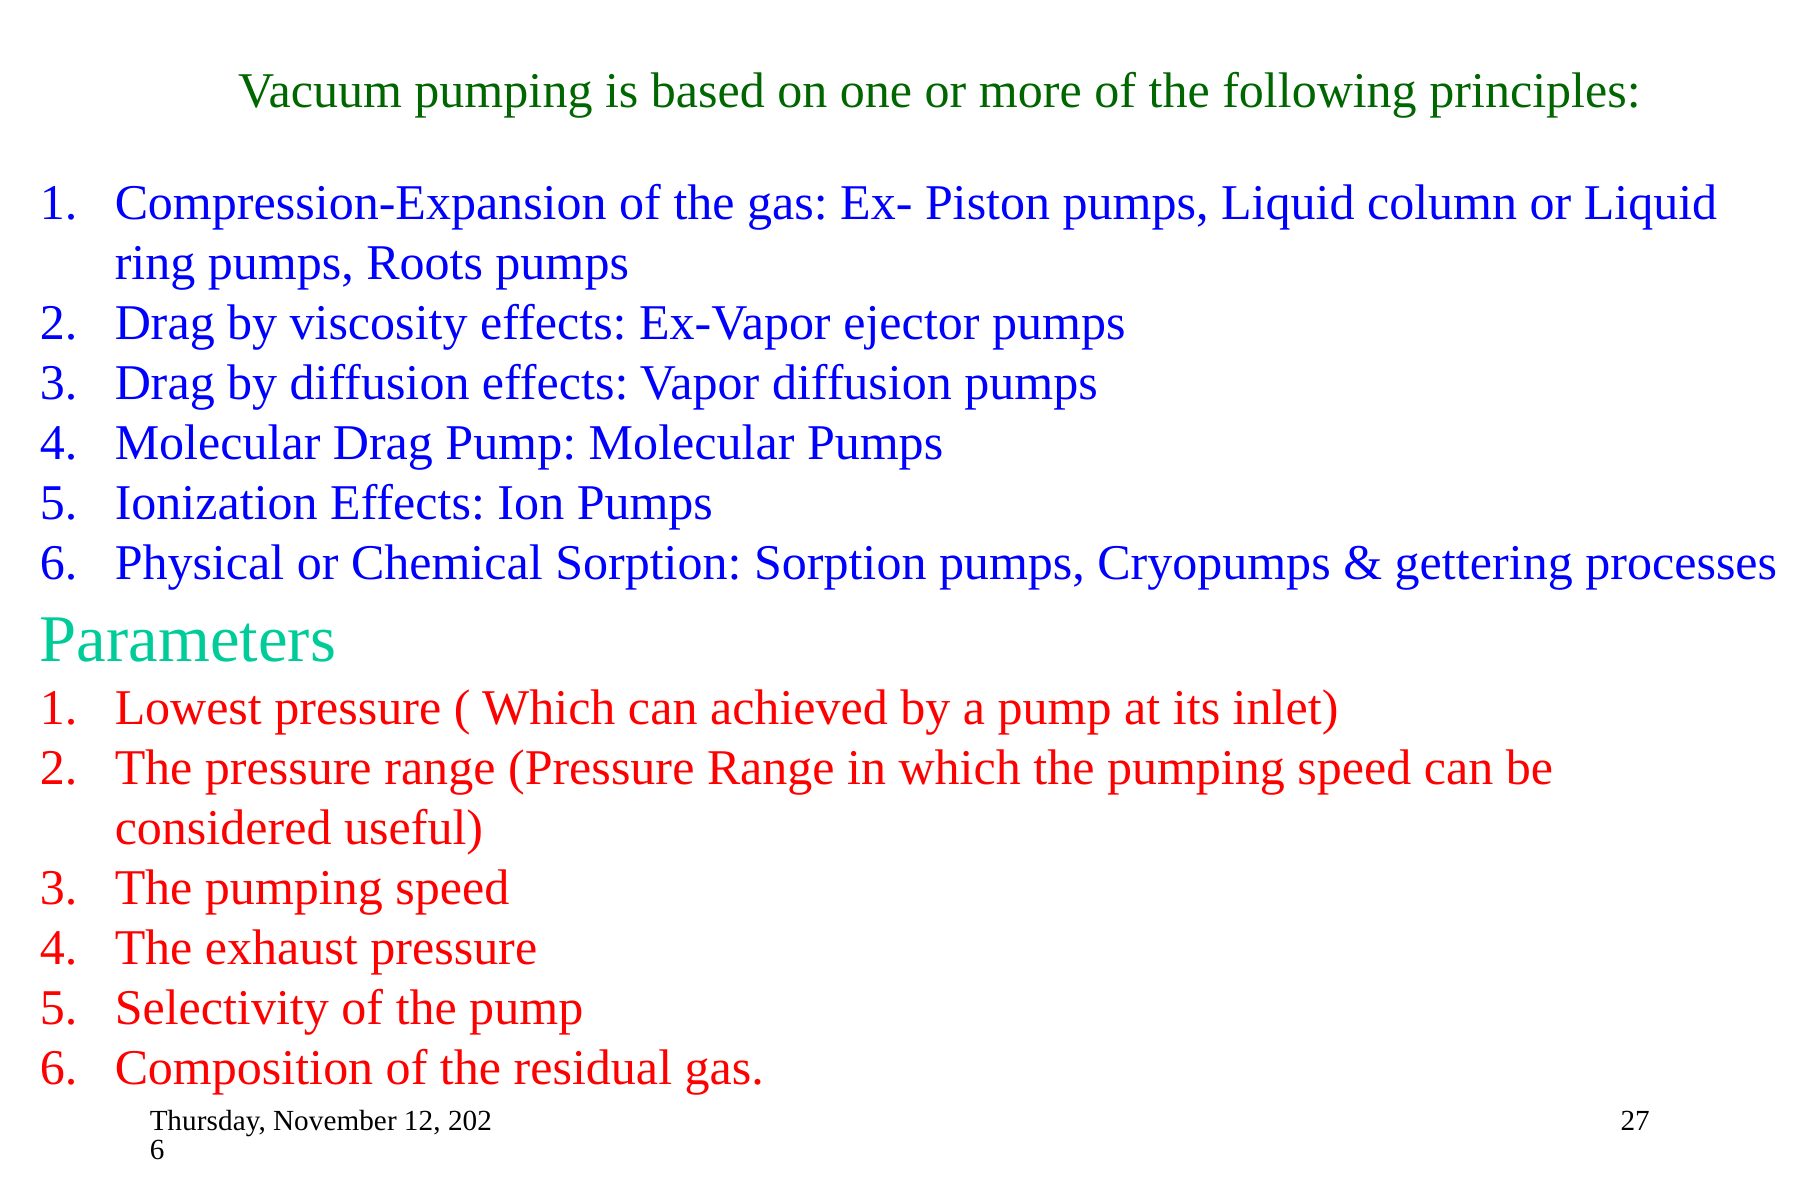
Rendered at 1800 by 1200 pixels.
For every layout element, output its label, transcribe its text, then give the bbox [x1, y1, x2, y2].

slide_number 27 [1289, 1103, 1666, 1174]
text_box Vacuum pumping is based on one or more of the following principles: [223, 49, 1657, 125]
text_box Compression-Expansion of the gas: Ex- Piston pumps, Liquid column or Liquid ring pumps, Roots pumps Drag by viscosity effects: Ex-Vapor ejector pumps Drag by diffusion effects: Vapor diffusion pumps Molecular Drag Pump: Molecular Pumps Ionization Effects: Ion Pumps Physical or Chemical Sorption: Sorption pumps, Cryopumps & gettering processes [24, 162, 1800, 658]
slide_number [134, 1103, 511, 1174]
text_box Parameters Lowest pressure ( Which can achieved by a pump at its inlet) The pressure range (Pressure Range in which the pumping speed can be considered useful) The pumping speed The exhaust pressure Selectivity of the pump Composition of the residual gas. [24, 587, 1775, 1103]
